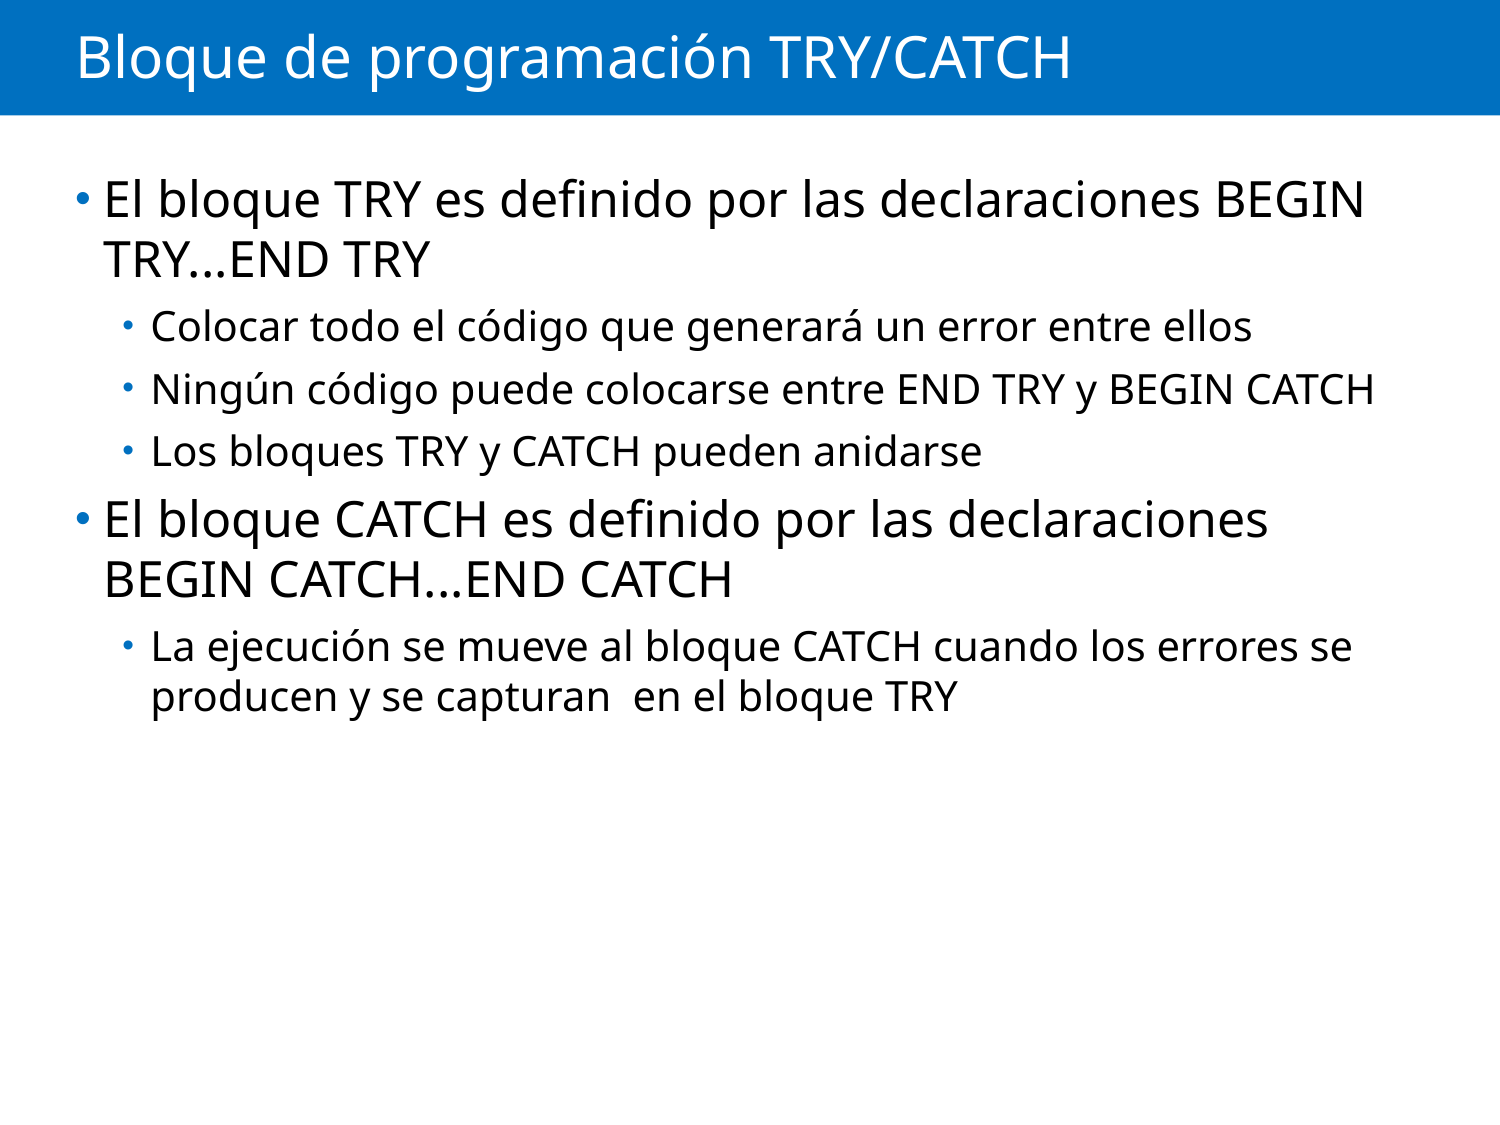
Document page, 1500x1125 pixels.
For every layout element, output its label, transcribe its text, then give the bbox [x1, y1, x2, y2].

title Bloque de programación TRY/CATCH [75, 0, 1351, 122]
text_box El bloque TRY es definido por las declaraciones BEGIN TRY...END TRY Colocar todo el código que generará un error entre ellos Ningún código puede colocarse entre END TRY y BEGIN CATCH Los bloques TRY y CATCH pueden anidarse El bloque CATCH es definido por las declaraciones BEGIN CATCH...END CATCH La ejecución se mueve al bloque CATCH cuando los errores se producen y se capturan en el bloque TRY [75, 167, 1408, 1012]
